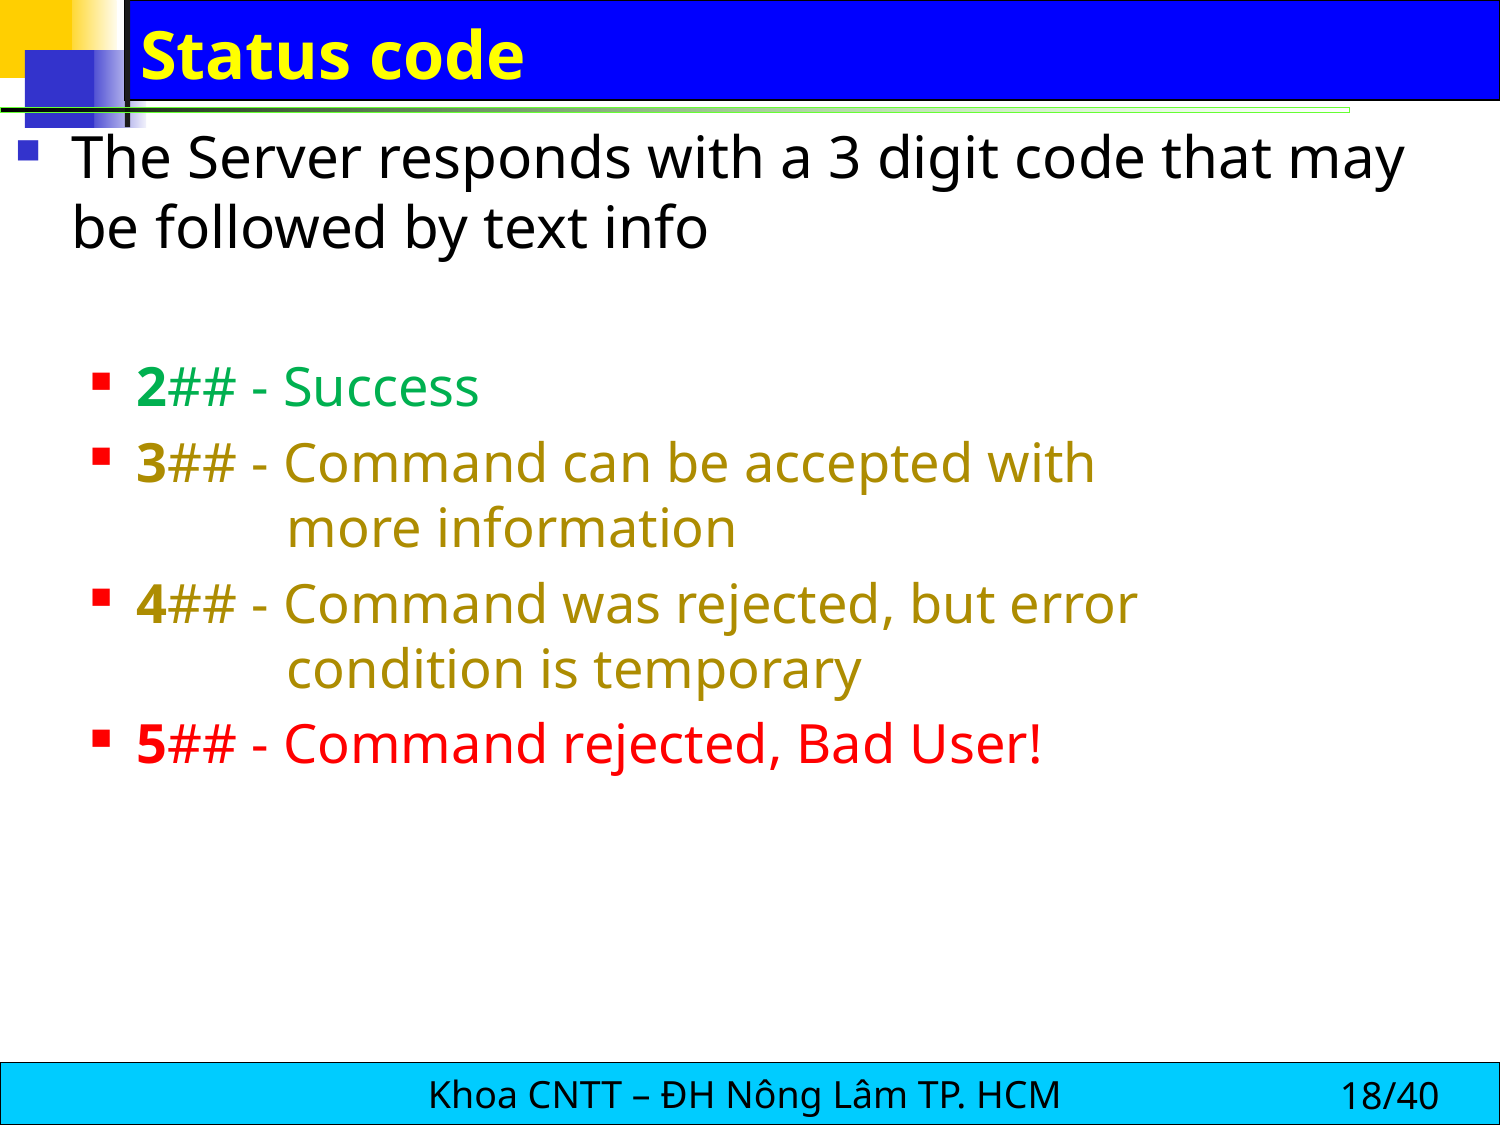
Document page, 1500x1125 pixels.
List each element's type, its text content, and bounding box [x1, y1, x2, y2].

title Status code [124, 12, 1467, 101]
list The Server responds with a 3 digit code that may be followed by text info 2## - Success 3## - Command can be accepted with more information 4## - Command was rejected, but error condition is temporary 5## - Command rejected, Bad User! [0, 112, 1500, 1059]
